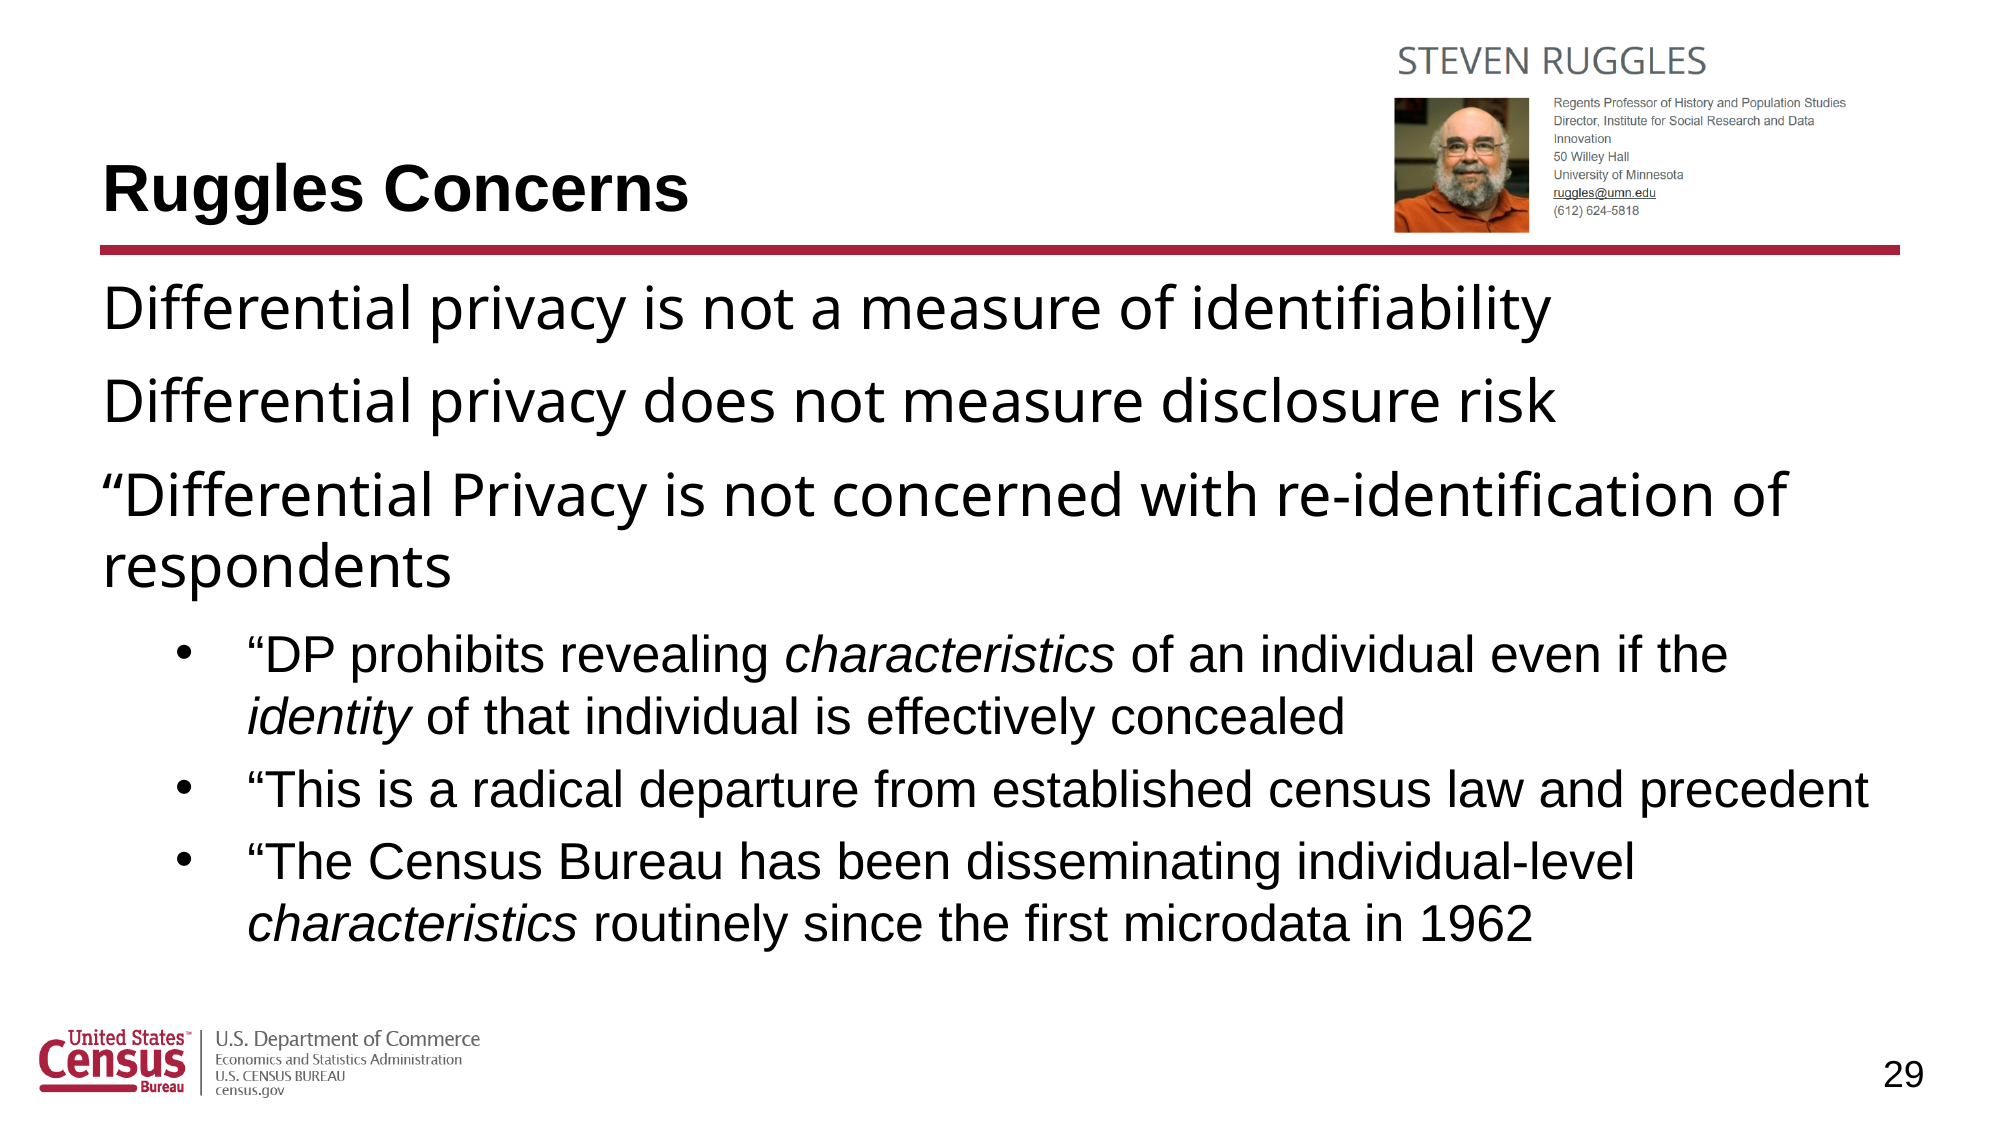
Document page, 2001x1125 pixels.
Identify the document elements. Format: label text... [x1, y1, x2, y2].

picture [1374, 24, 1870, 243]
title Ruggles Concerns [87, 45, 1325, 233]
picture [0, 1022, 488, 1125]
slide_number 29 [1514, 1042, 1940, 1102]
list Differential privacy is not a measure of identifiability Differential privacy does not measure disclosure risk “Differential Privacy is not concerned with re-identification of respondents “DP prohibits revealing characteristics of an individual even if the identity of that individual is effectively concealed “This is a radical departure from established census law and precedent “The Census Bureau has been disseminating individual-level characteristics routinely since the first microdata in 1962 [87, 262, 1900, 1005]
